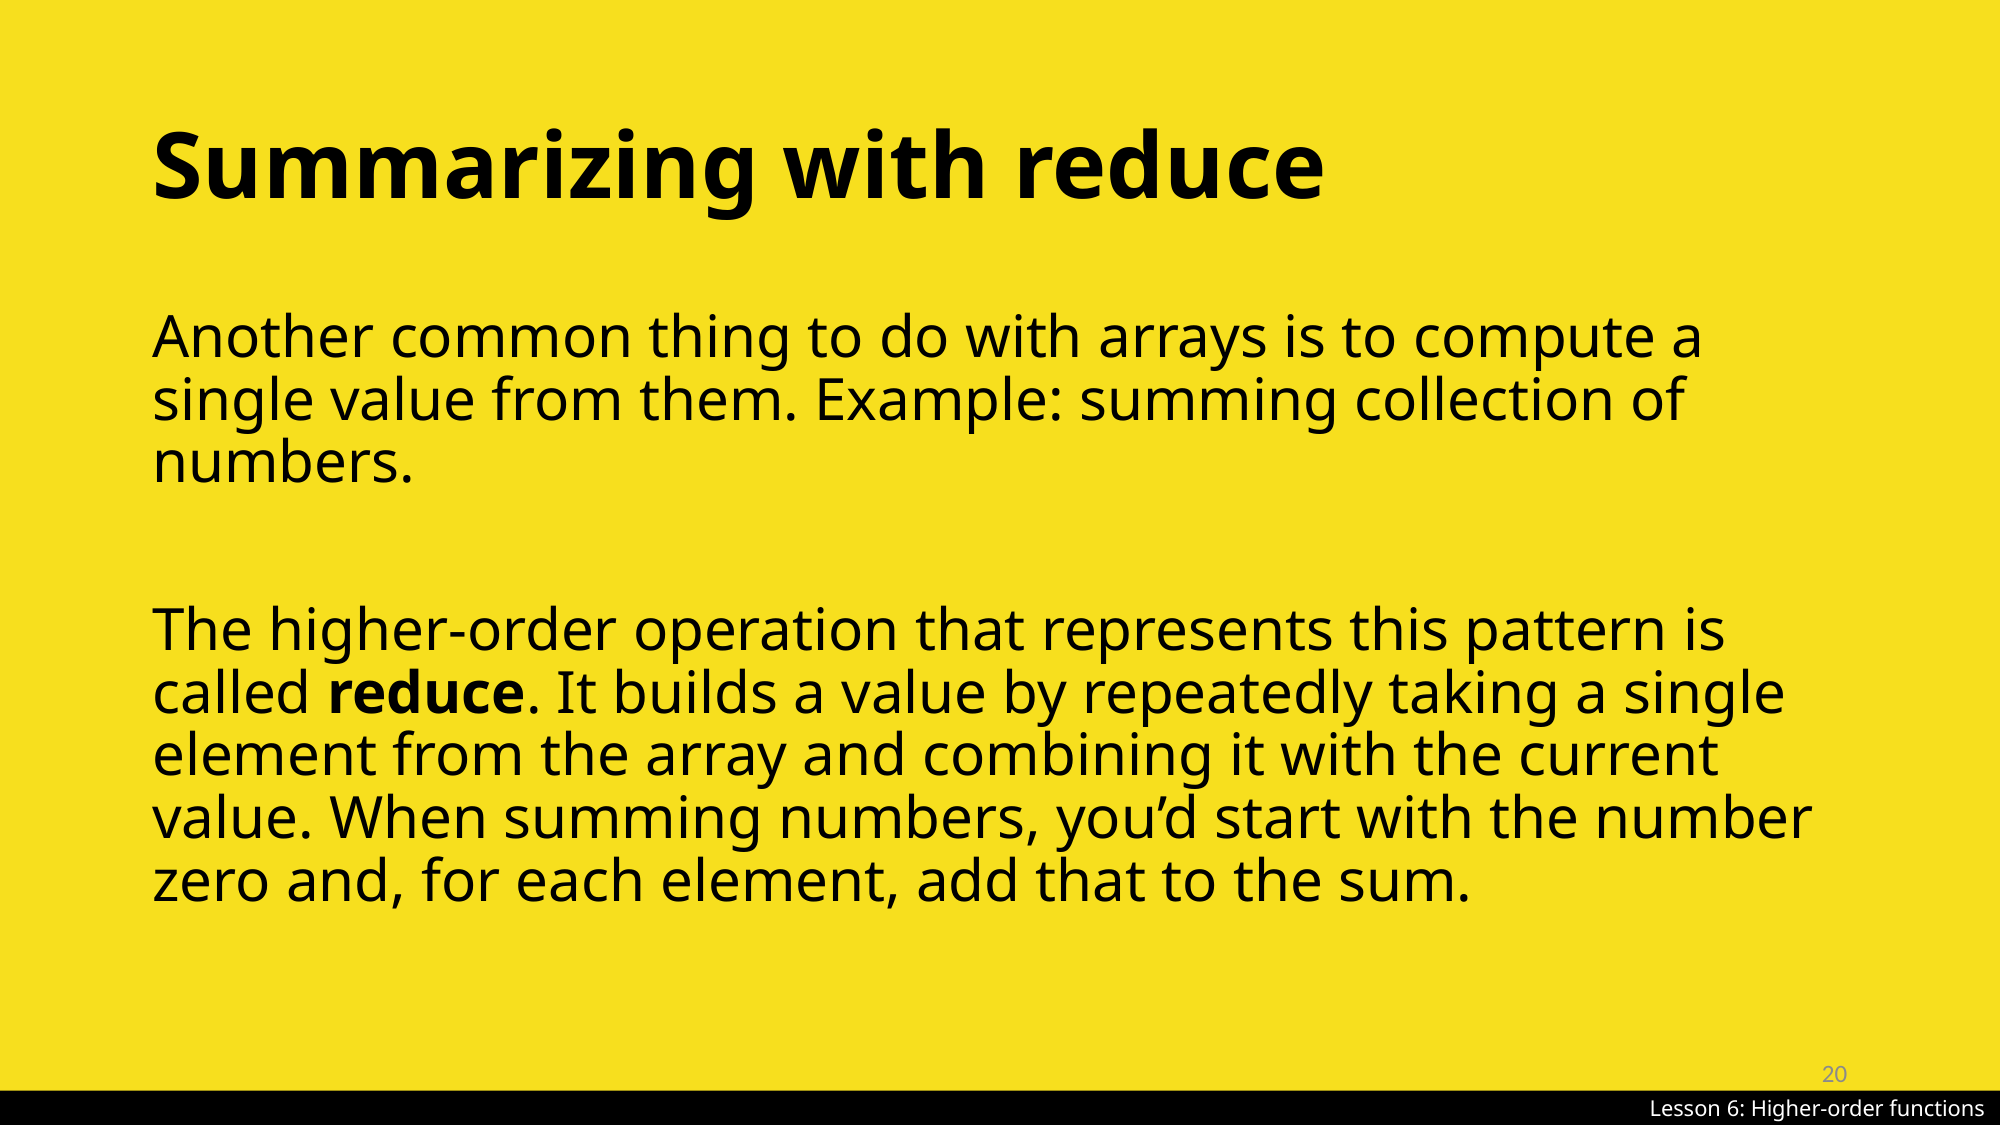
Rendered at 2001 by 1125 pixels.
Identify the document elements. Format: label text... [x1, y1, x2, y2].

slide_number 20 [1412, 1042, 1863, 1086]
title Summarizing with reduce [137, 59, 1863, 278]
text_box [0, 1086, 2000, 1125]
list Another common thing to do with arrays is to compute a single value from them. Example: summing collection of numbers. The higher-order operation that represents this pattern is called reduce. It builds a value by repeatedly taking a single element from the array and combining it with the current value. When summing numbers, you’d start with the number zero and, for each element, add that to the sum. [137, 299, 1863, 1014]
